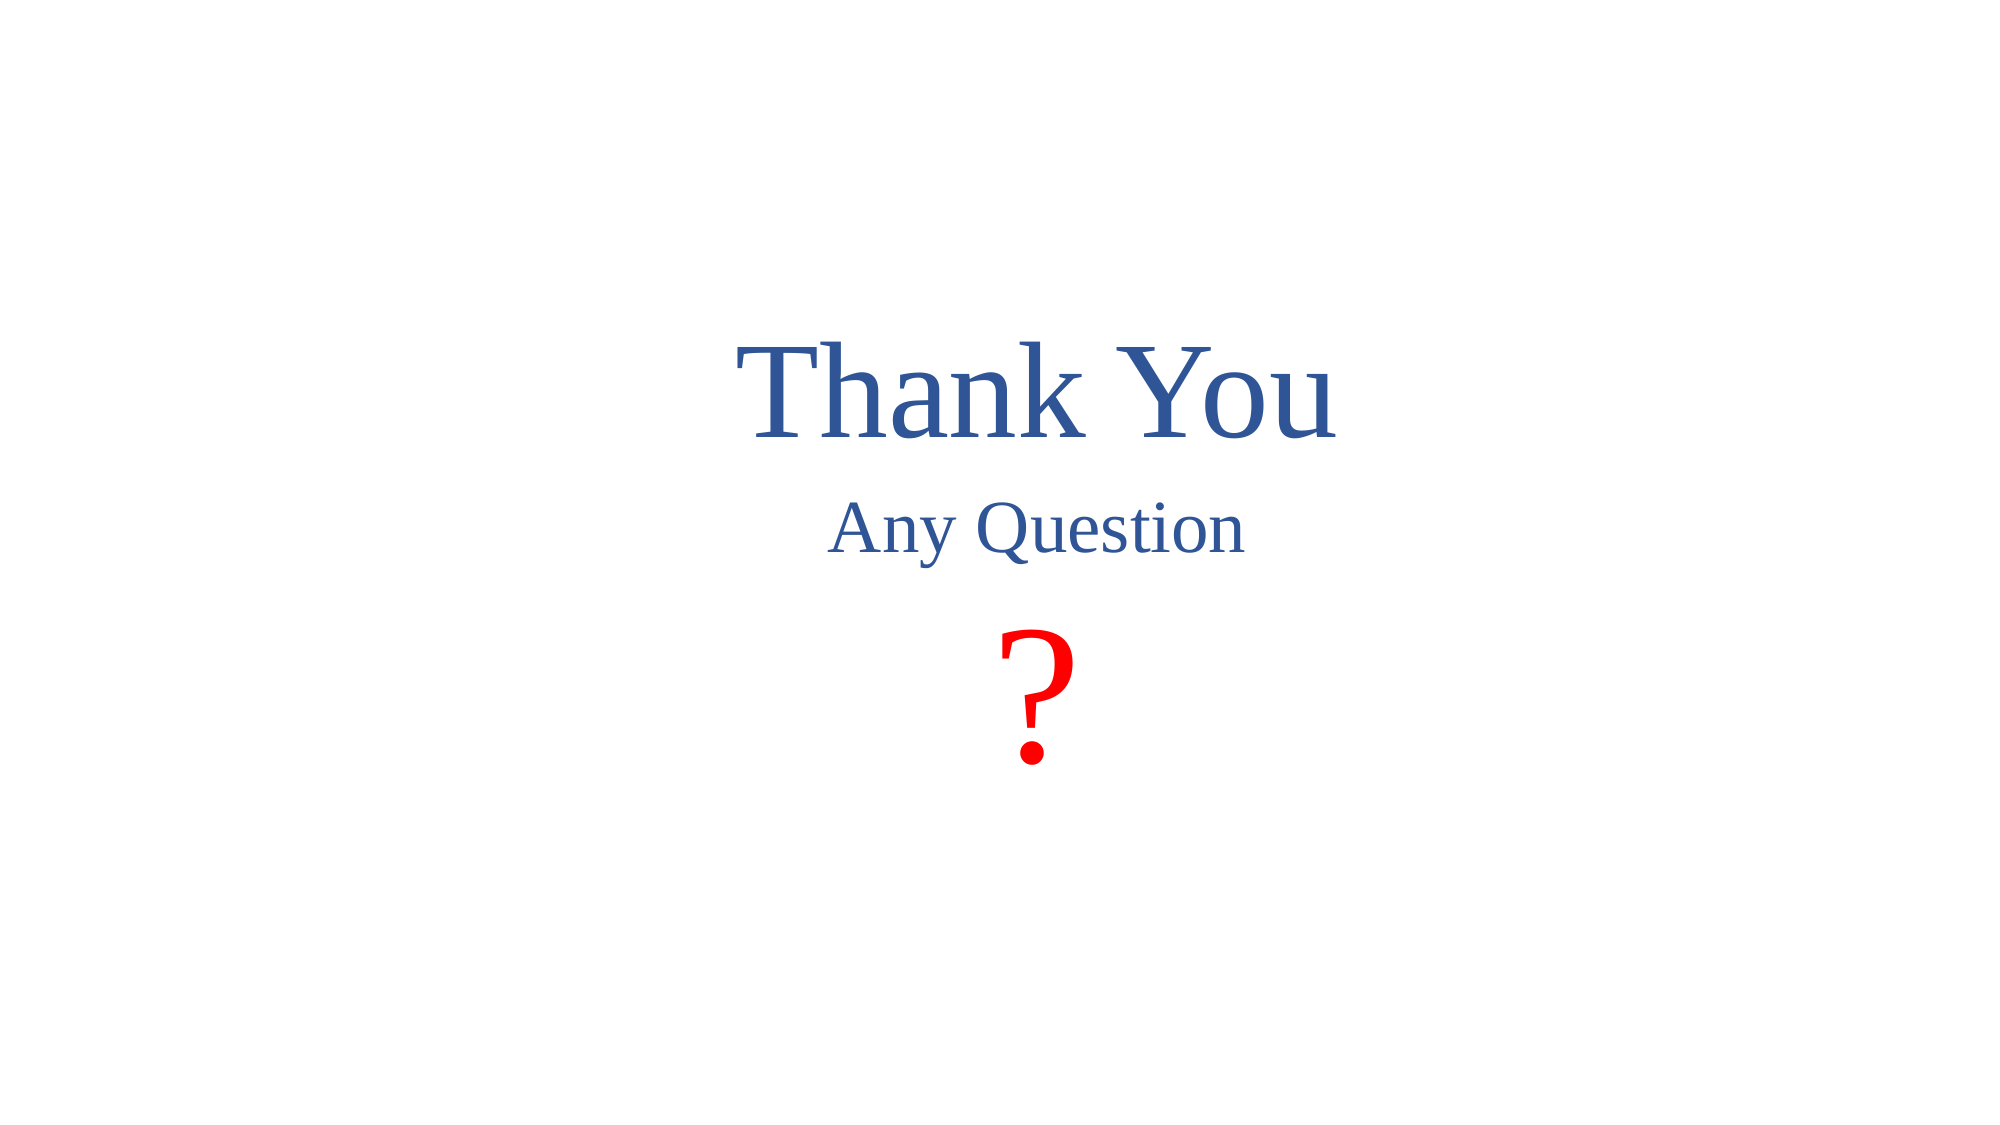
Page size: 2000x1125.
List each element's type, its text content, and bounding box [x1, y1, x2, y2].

list Thank You Any Question ? [249, 137, 1825, 988]
